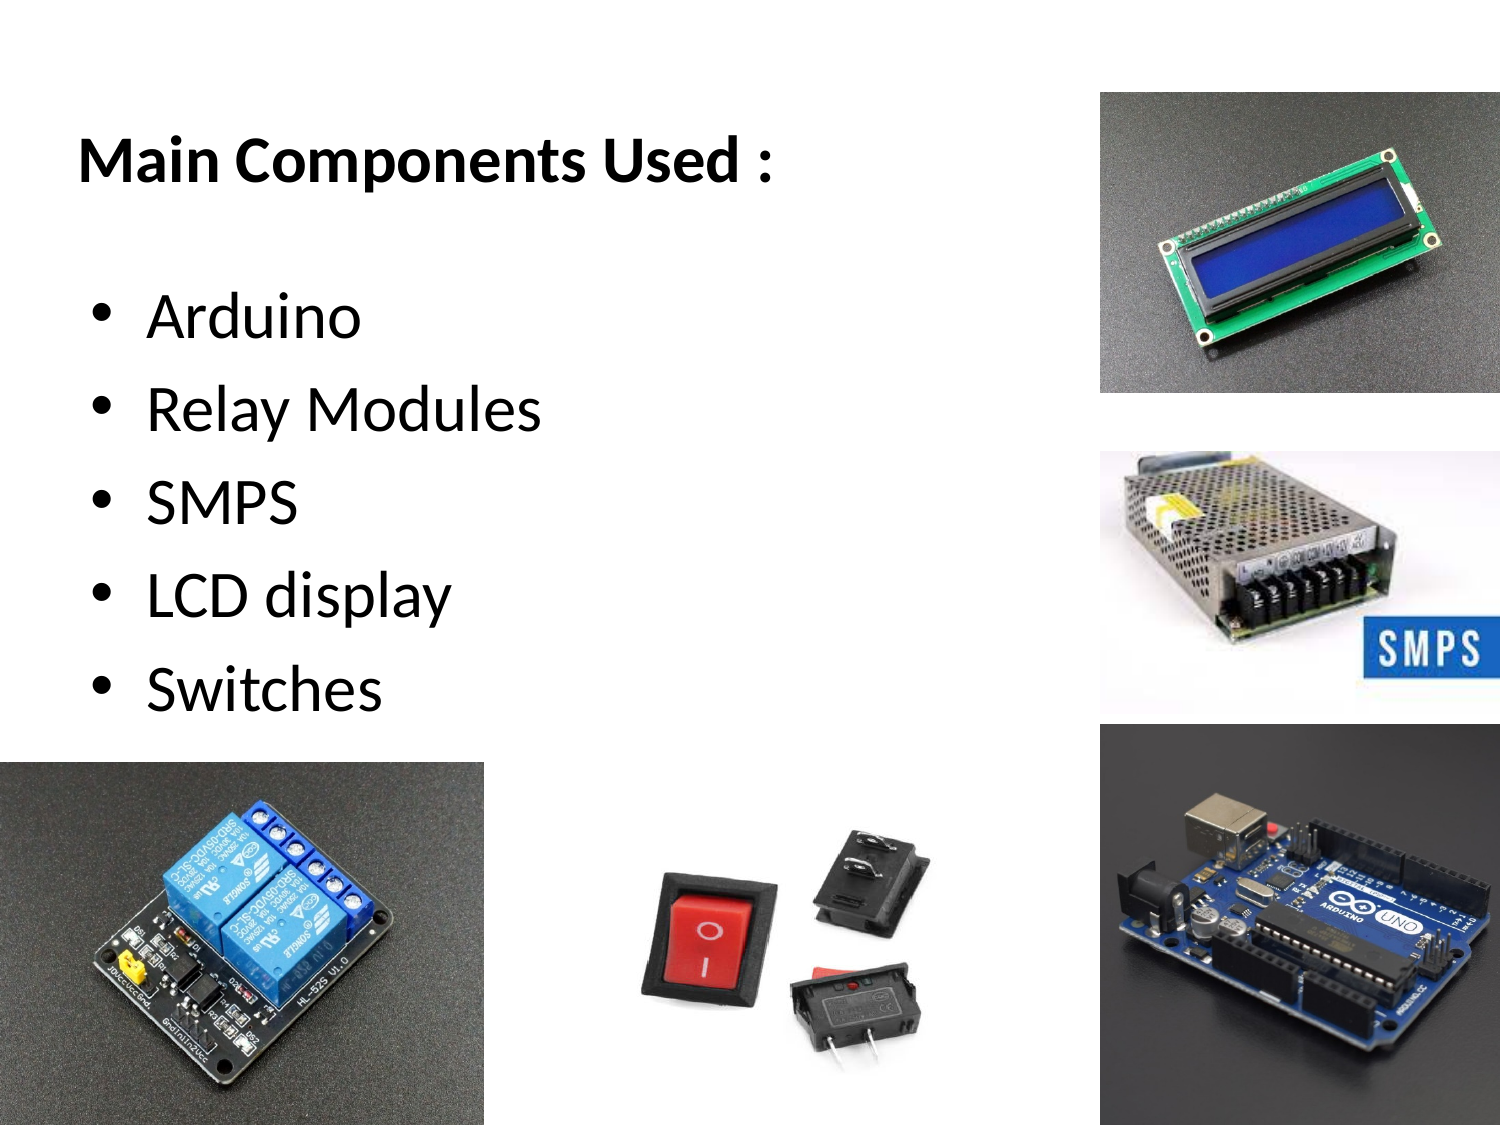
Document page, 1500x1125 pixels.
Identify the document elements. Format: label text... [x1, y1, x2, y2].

picture [1099, 451, 1500, 715]
picture [552, 762, 1031, 1125]
picture [1099, 92, 1500, 393]
list Arduino Relay Modules SMPS LCD display Switches [75, 263, 1425, 1007]
picture [1099, 724, 1500, 1125]
title Main Components Used : [62, 62, 1500, 250]
picture [0, 762, 484, 1125]
